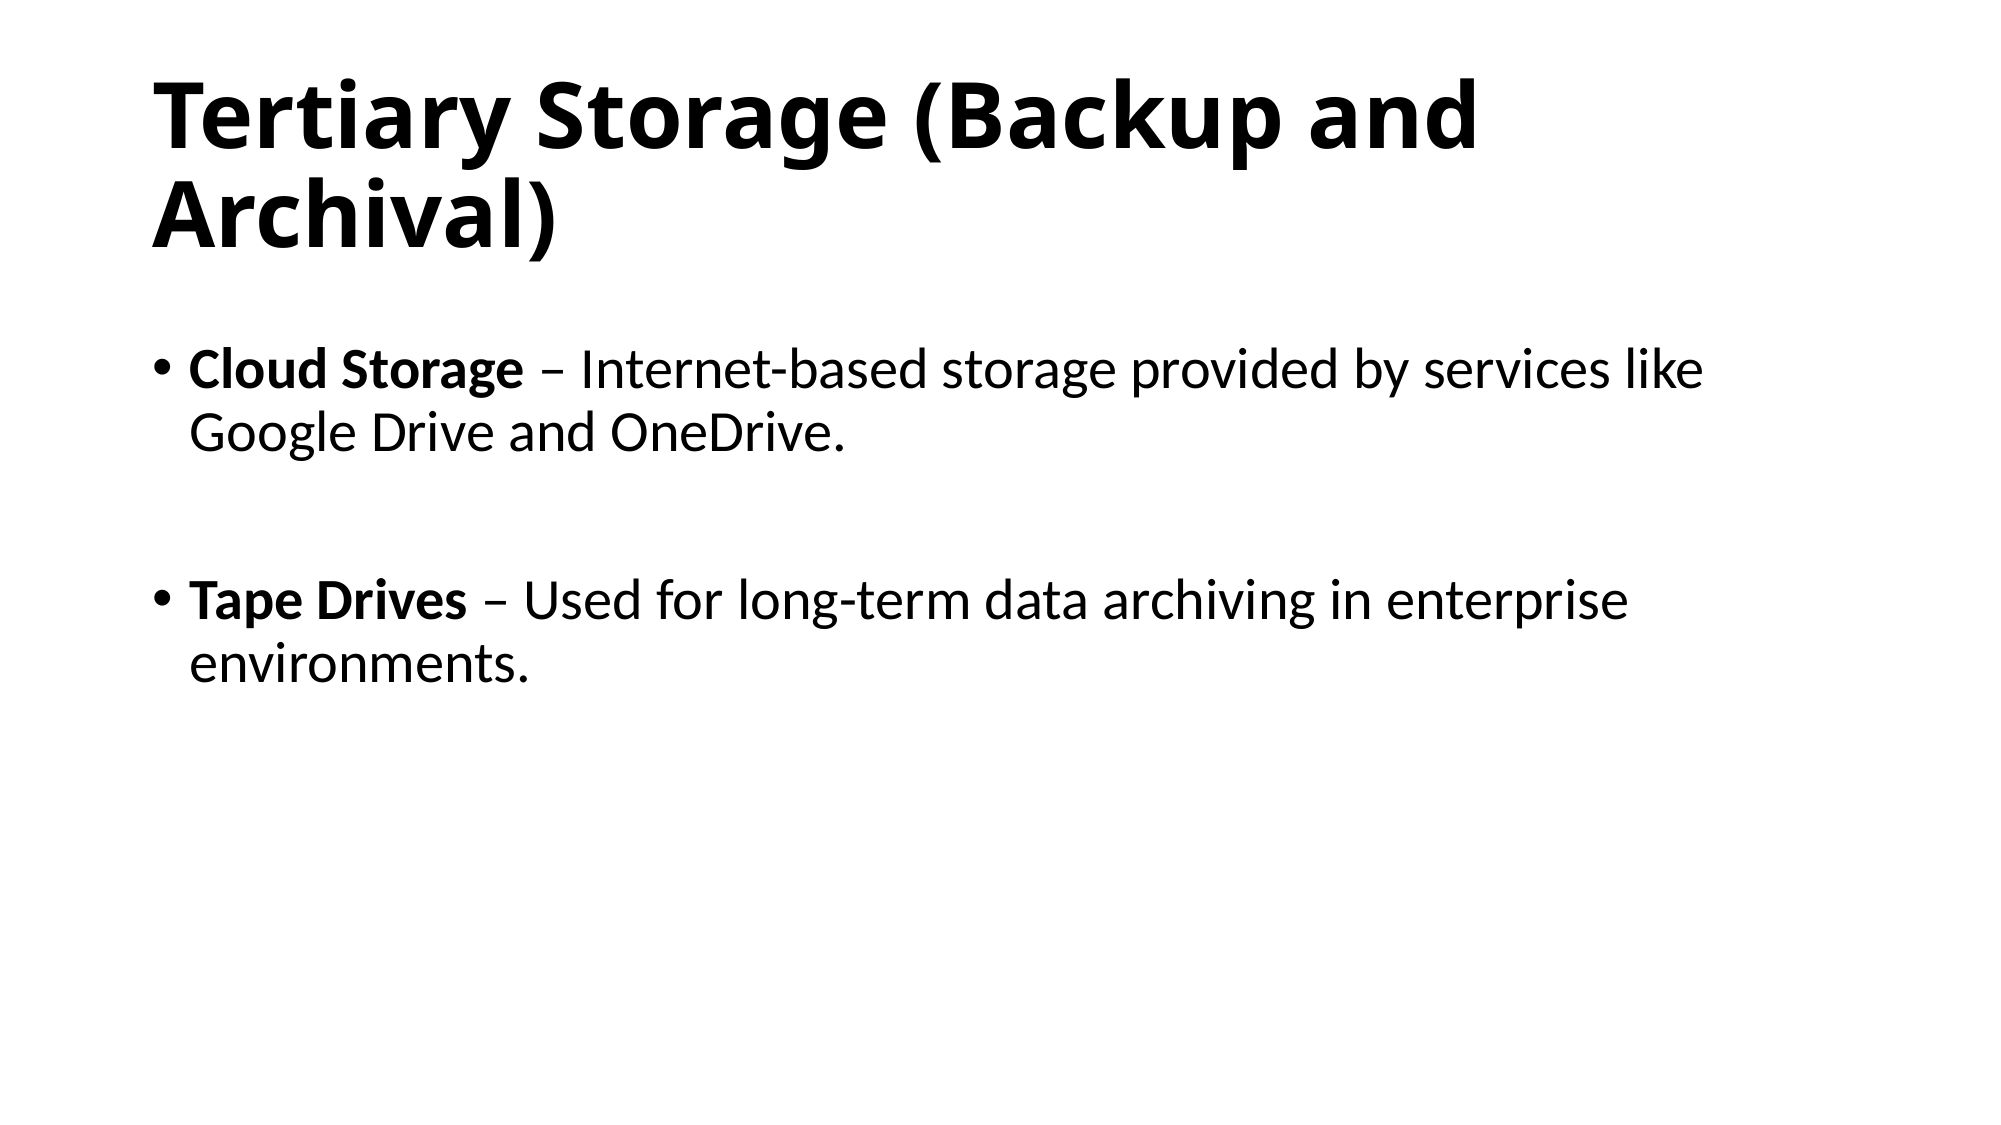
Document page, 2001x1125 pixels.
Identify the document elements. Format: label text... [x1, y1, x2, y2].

list Cloud Storage – Internet-based storage provided by services like Google Drive and OneDrive. Tape Drives – Used for long-term data archiving in enterprise environments. [137, 330, 1863, 1014]
title Tertiary Storage (Backup and Archival) [137, 59, 1863, 278]
